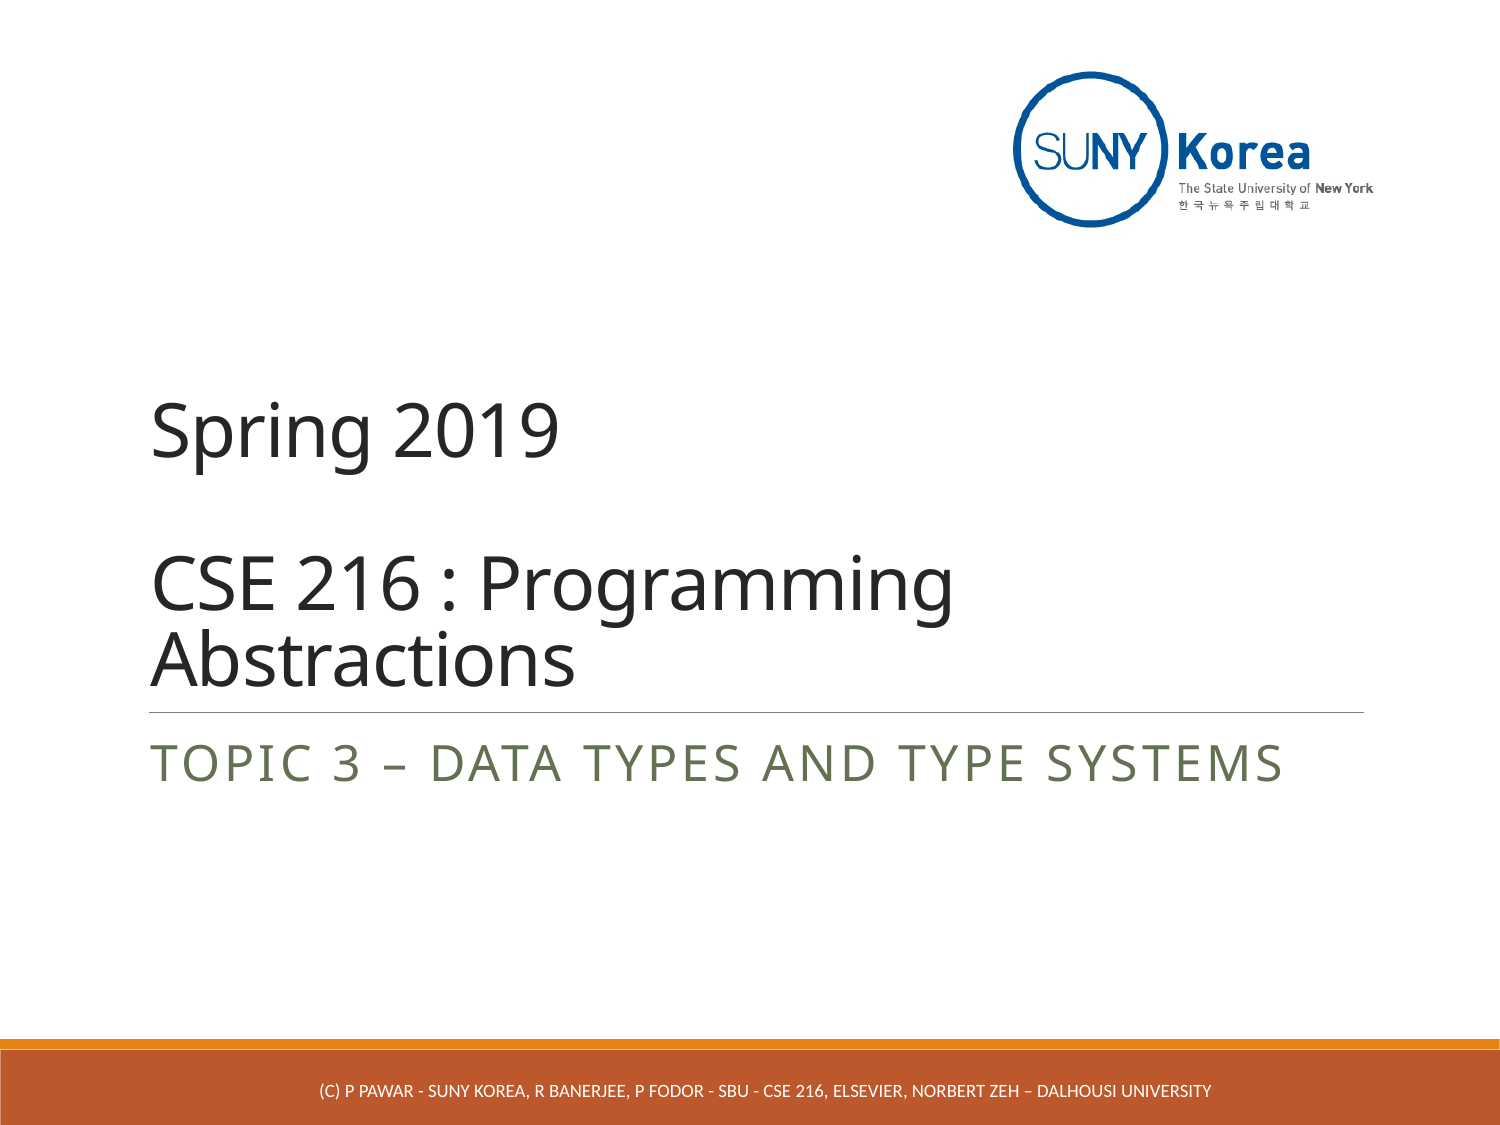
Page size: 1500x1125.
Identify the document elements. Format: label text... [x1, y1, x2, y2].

subtitle TOPIC 3 – Data types and Type systems [135, 730, 1373, 919]
title Spring 2019 CSE 216 : Programming Abstractions [135, 124, 1373, 710]
picture [953, 23, 1452, 263]
footer (c) P Pawar - SUNY Korea, R Banerjee, p fodor - SBU - CSE 216, Elsevier, Norbert zeh – dalhousi university [272, 1059, 1259, 1120]
